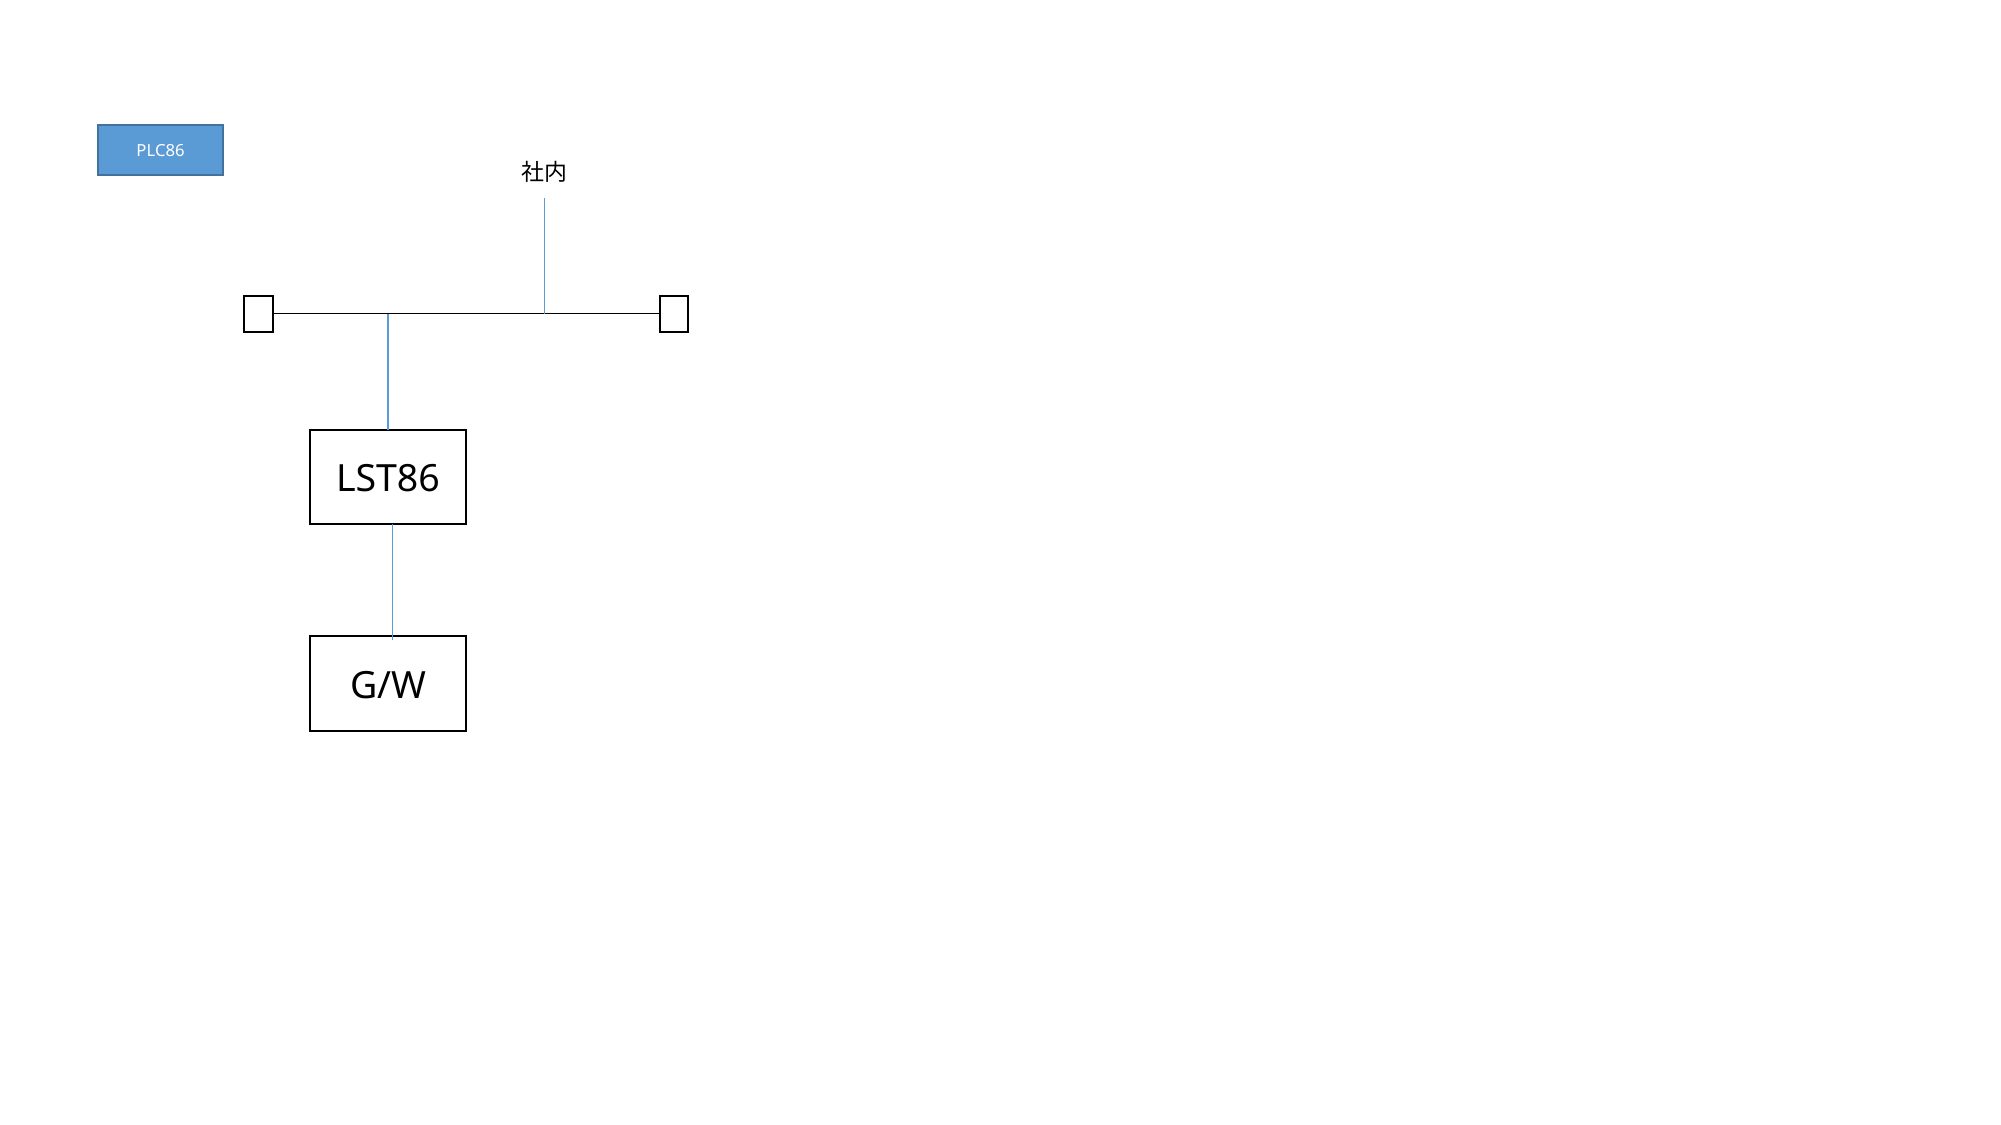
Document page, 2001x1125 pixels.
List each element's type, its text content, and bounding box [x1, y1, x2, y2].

text_box G/W [309, 635, 467, 732]
text_box LST86 [309, 429, 467, 525]
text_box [243, 295, 689, 333]
text_box PLC86 [97, 124, 224, 176]
text_box 社内 [506, 150, 583, 193]
